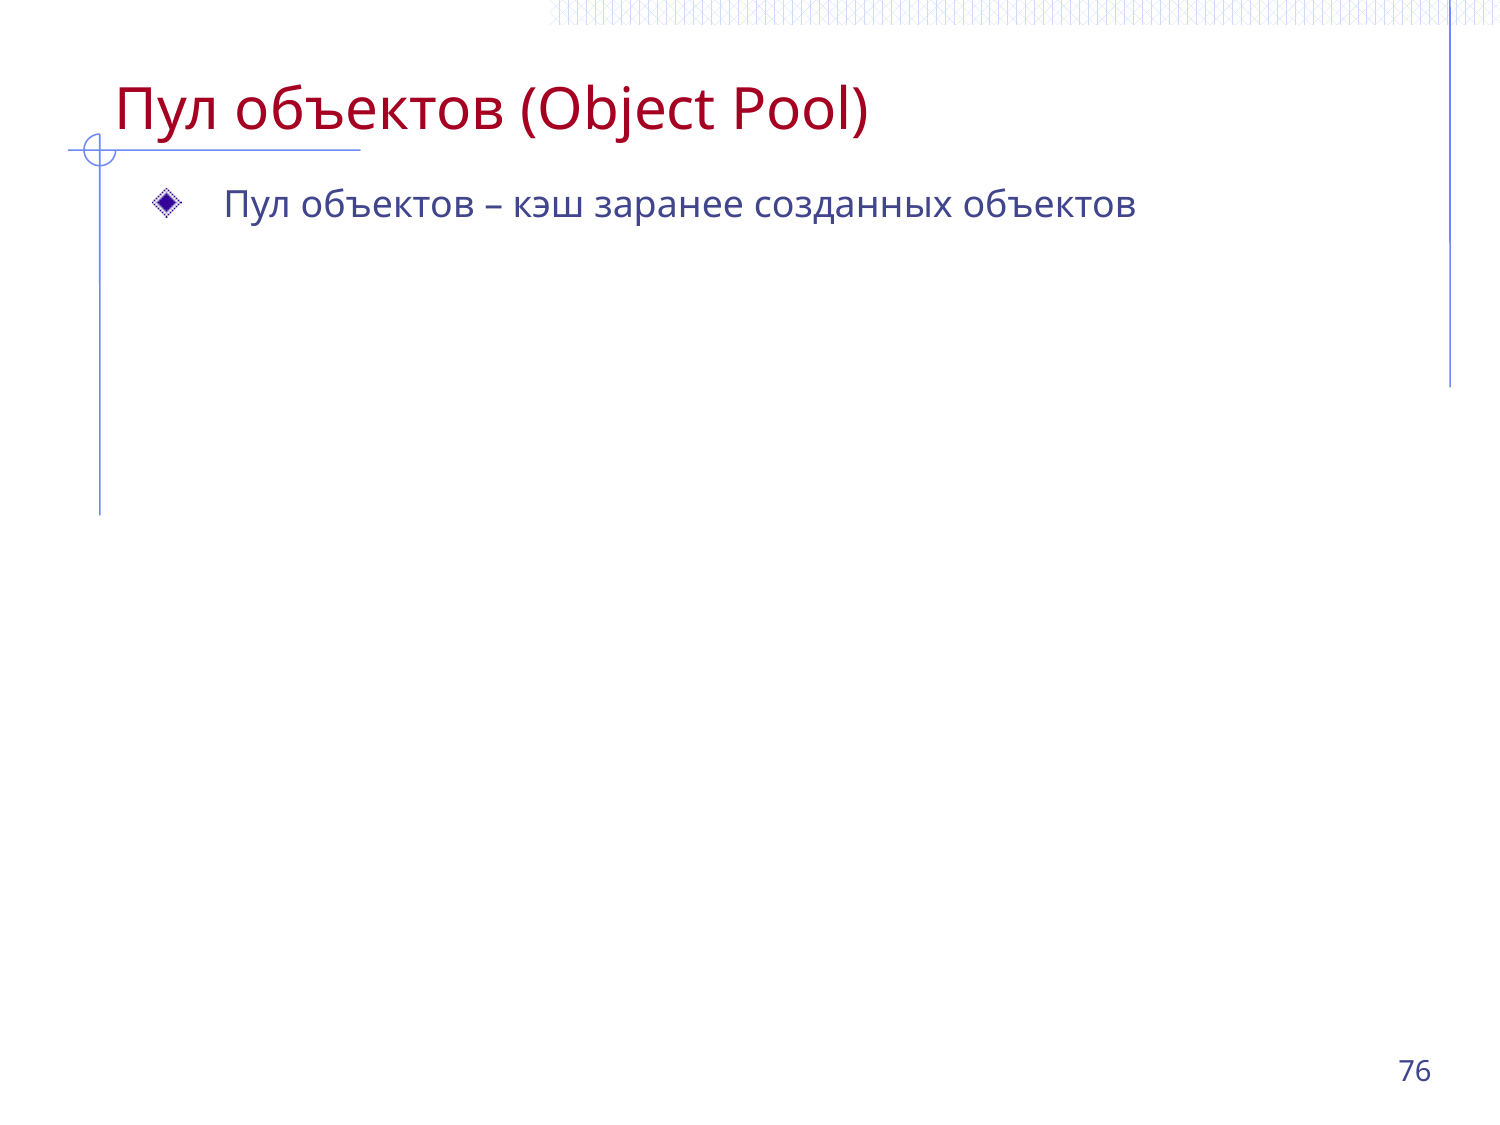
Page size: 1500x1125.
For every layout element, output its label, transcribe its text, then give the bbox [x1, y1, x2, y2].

slide_number 76 [1074, 1025, 1447, 1100]
title Пул объектов (Object Pool) [99, 50, 1500, 149]
picture [152, 188, 182, 218]
list Пул объектов – кэш заранее созданных объектов [137, 172, 1471, 1125]
